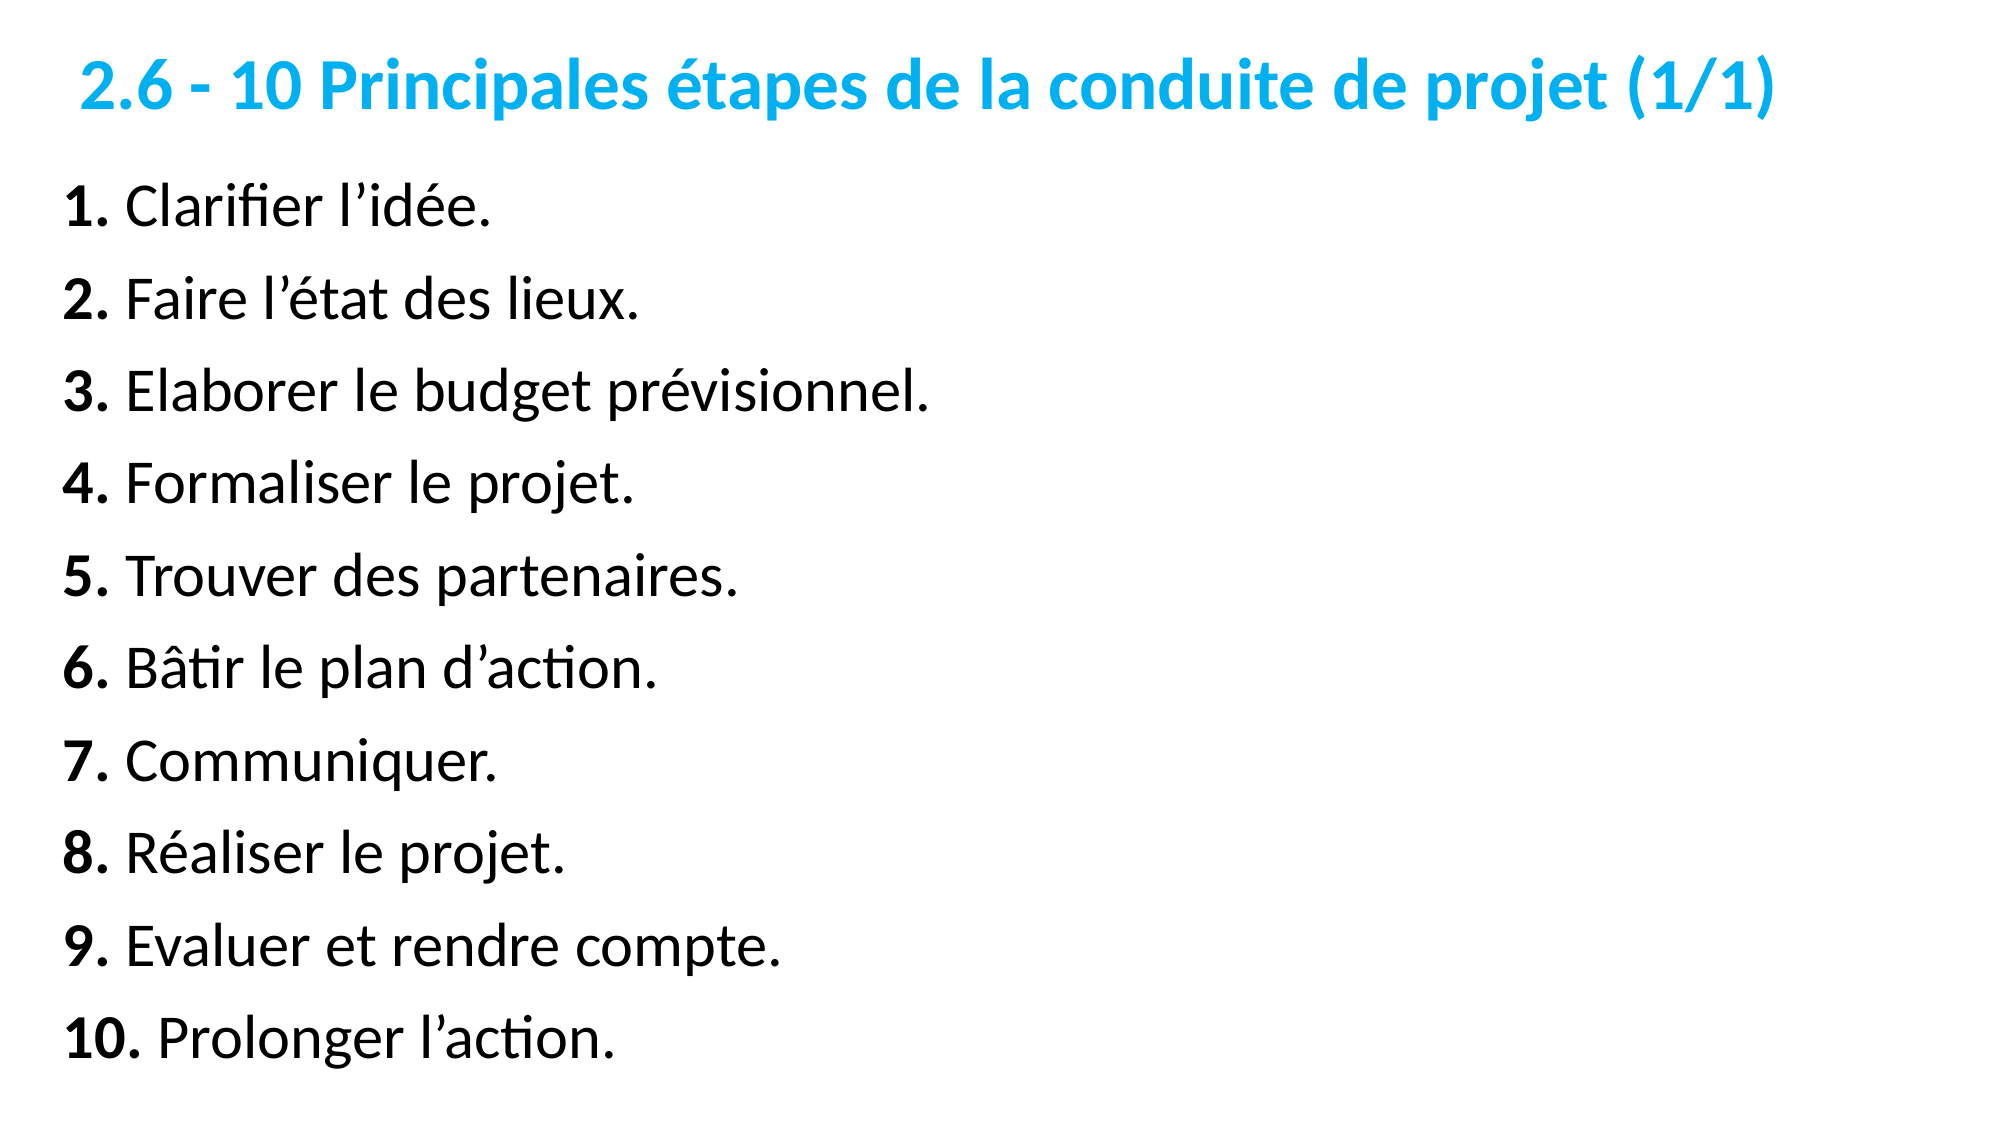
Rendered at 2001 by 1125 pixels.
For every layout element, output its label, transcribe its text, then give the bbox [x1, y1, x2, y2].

list 1. Clarifier l’idée. 2. Faire l’état des lieux. 3. Elaborer le budget prévisionnel. 4. Formaliser le projet. 5. Trouver des partenaires. 6. Bâtir le plan d’action. 7. Communiquer. 8. Réaliser le projet. 9. Evaluer et rendre compte. 10. Prolonger l’action. [47, 165, 1953, 1096]
title 2.6 - 10 Principales étapes de la conduite de projet (1/1) [64, 29, 1880, 142]
